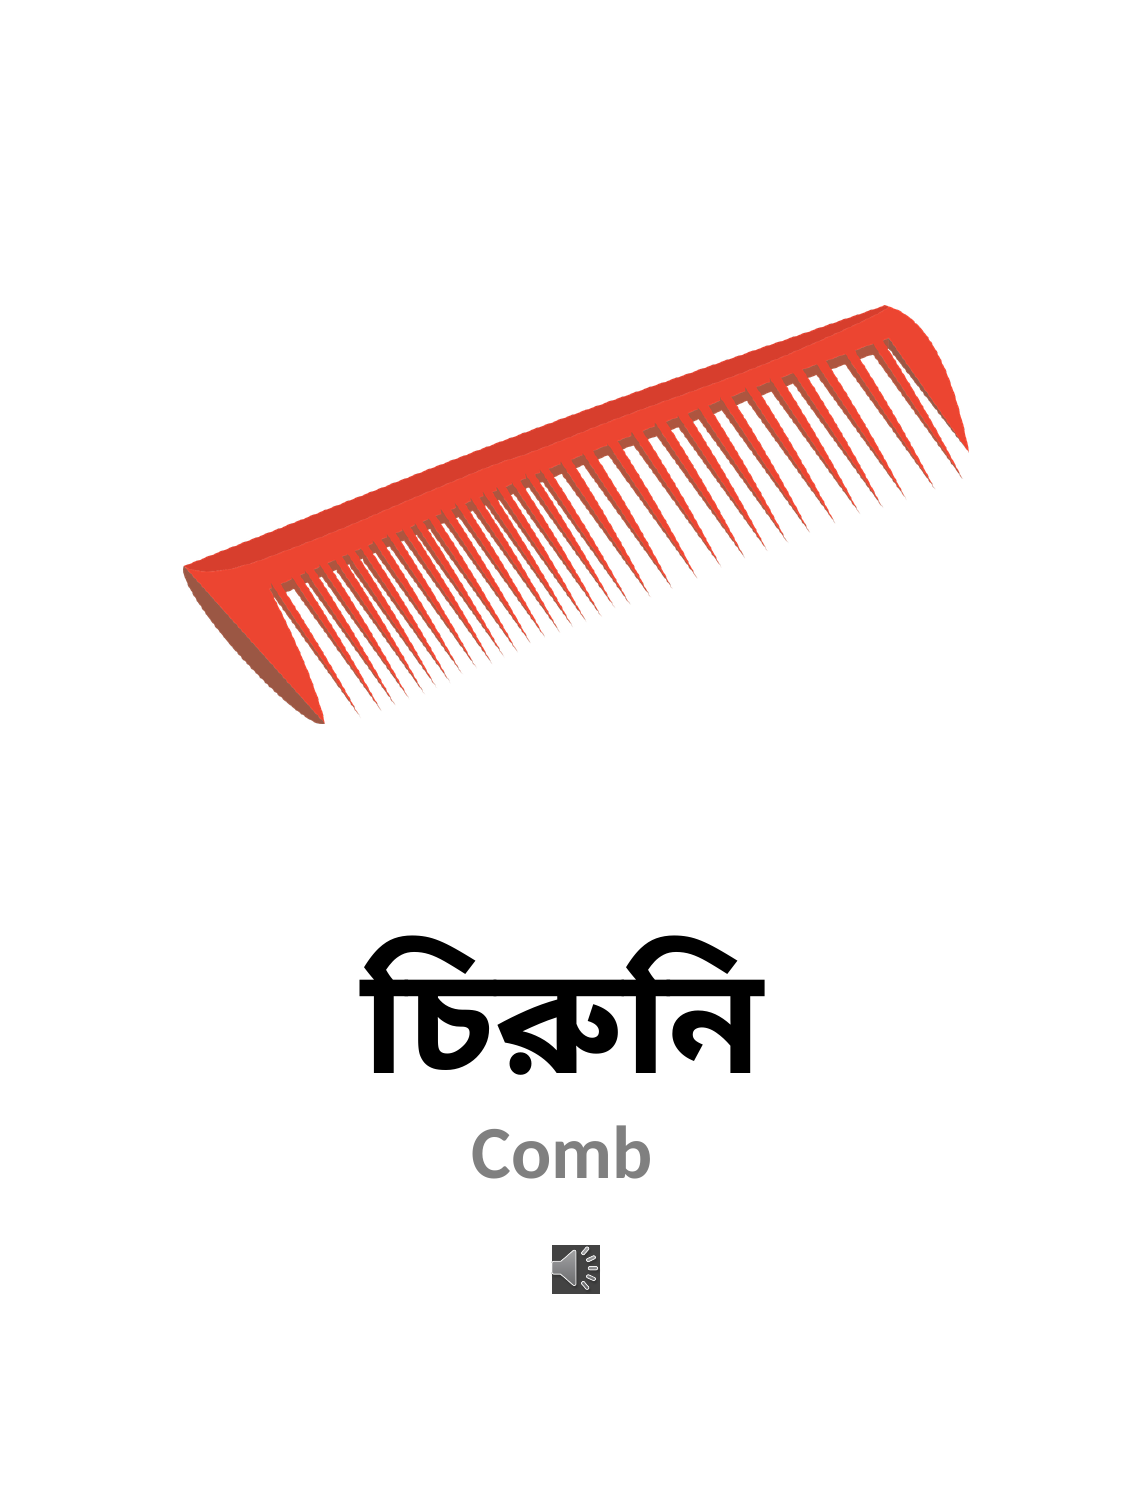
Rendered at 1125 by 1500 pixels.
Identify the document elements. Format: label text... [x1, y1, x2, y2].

picture [183, 305, 969, 724]
text_box চিরুনি Comb [346, 915, 779, 1291]
picture [550, 1244, 601, 1295]
